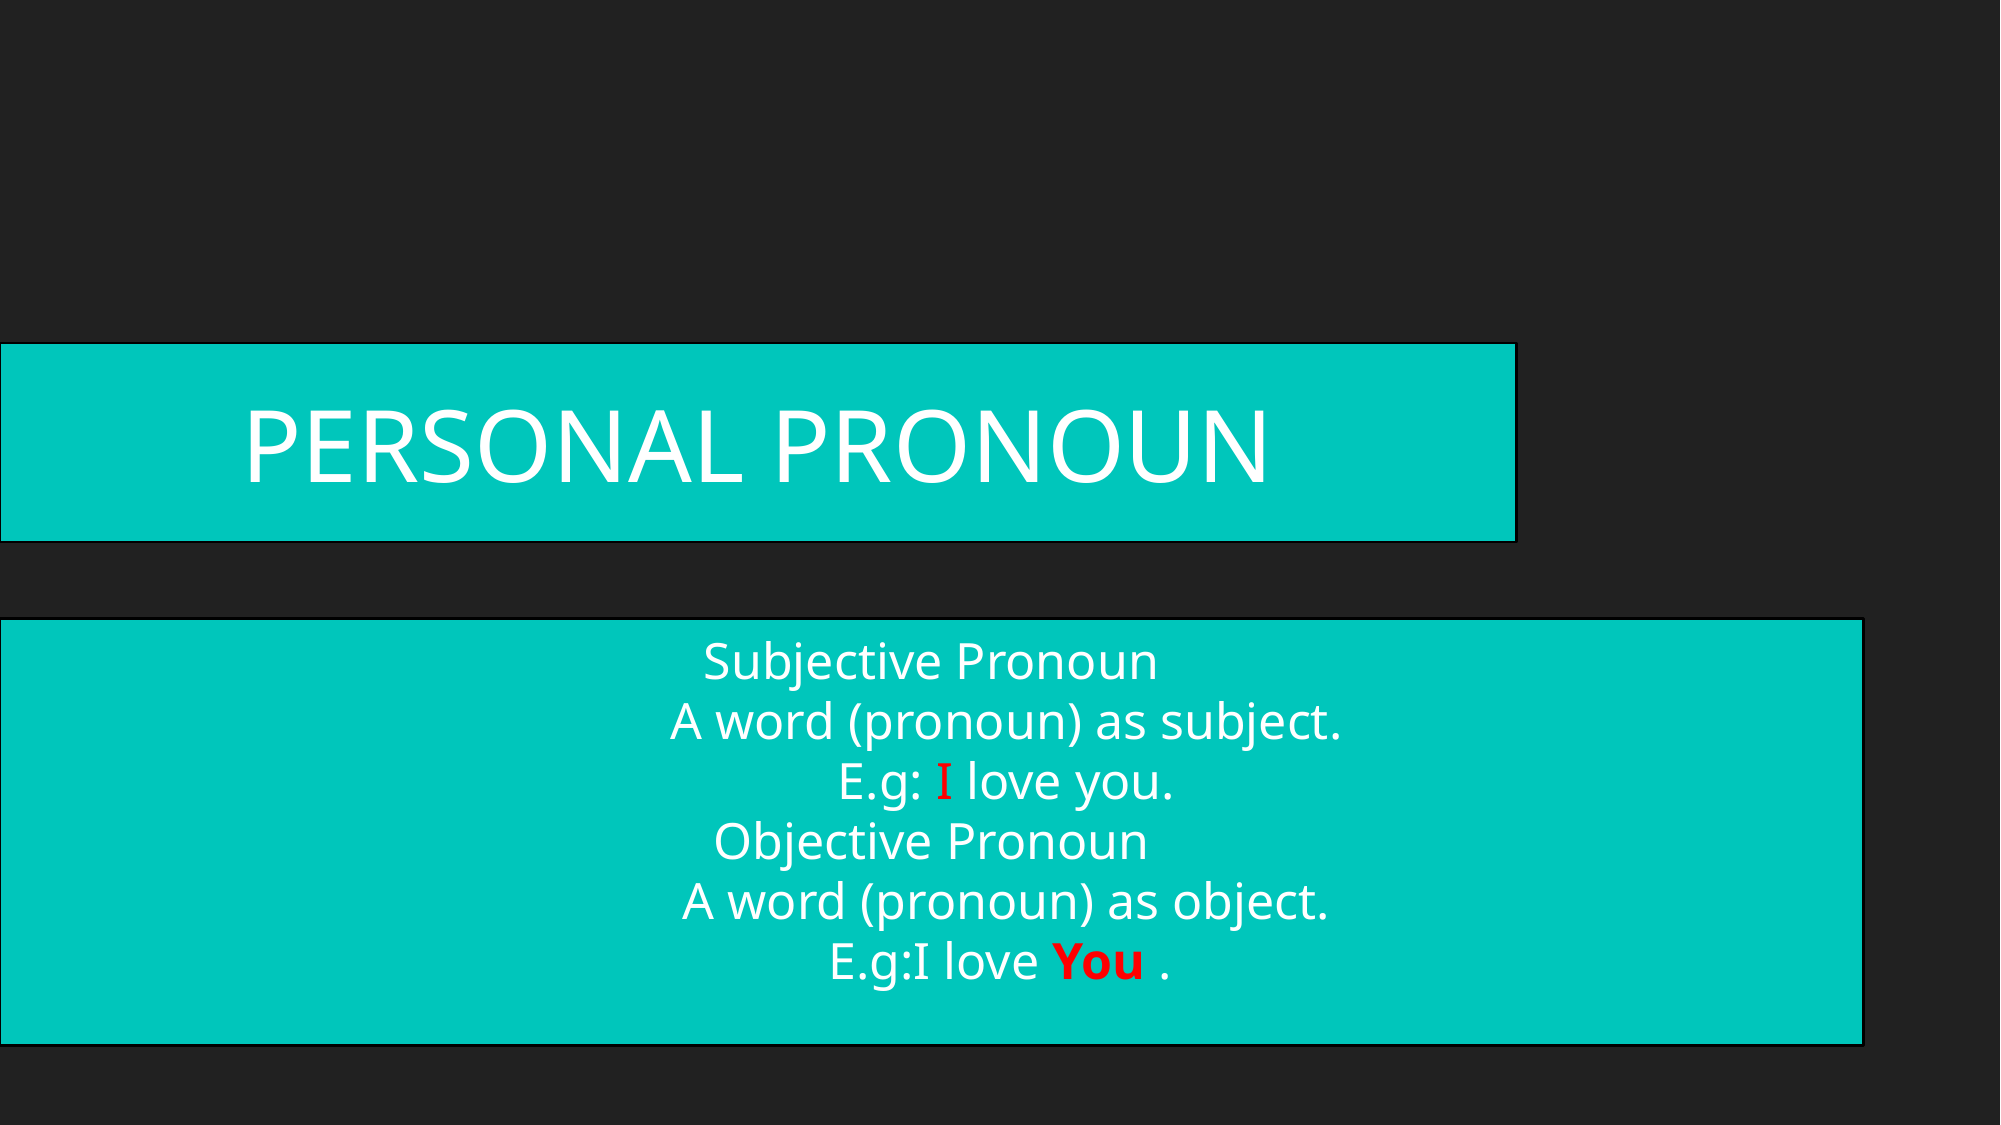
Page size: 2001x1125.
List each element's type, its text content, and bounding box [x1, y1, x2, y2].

text_box Subjective Pronoun A word (pronoun) as subject. E.g: I love you. Objective Pronoun A word (pronoun) as object. E.g:I love You . [0, 617, 1865, 1047]
text_box PERSONAL PRONOUN [0, 342, 1518, 543]
